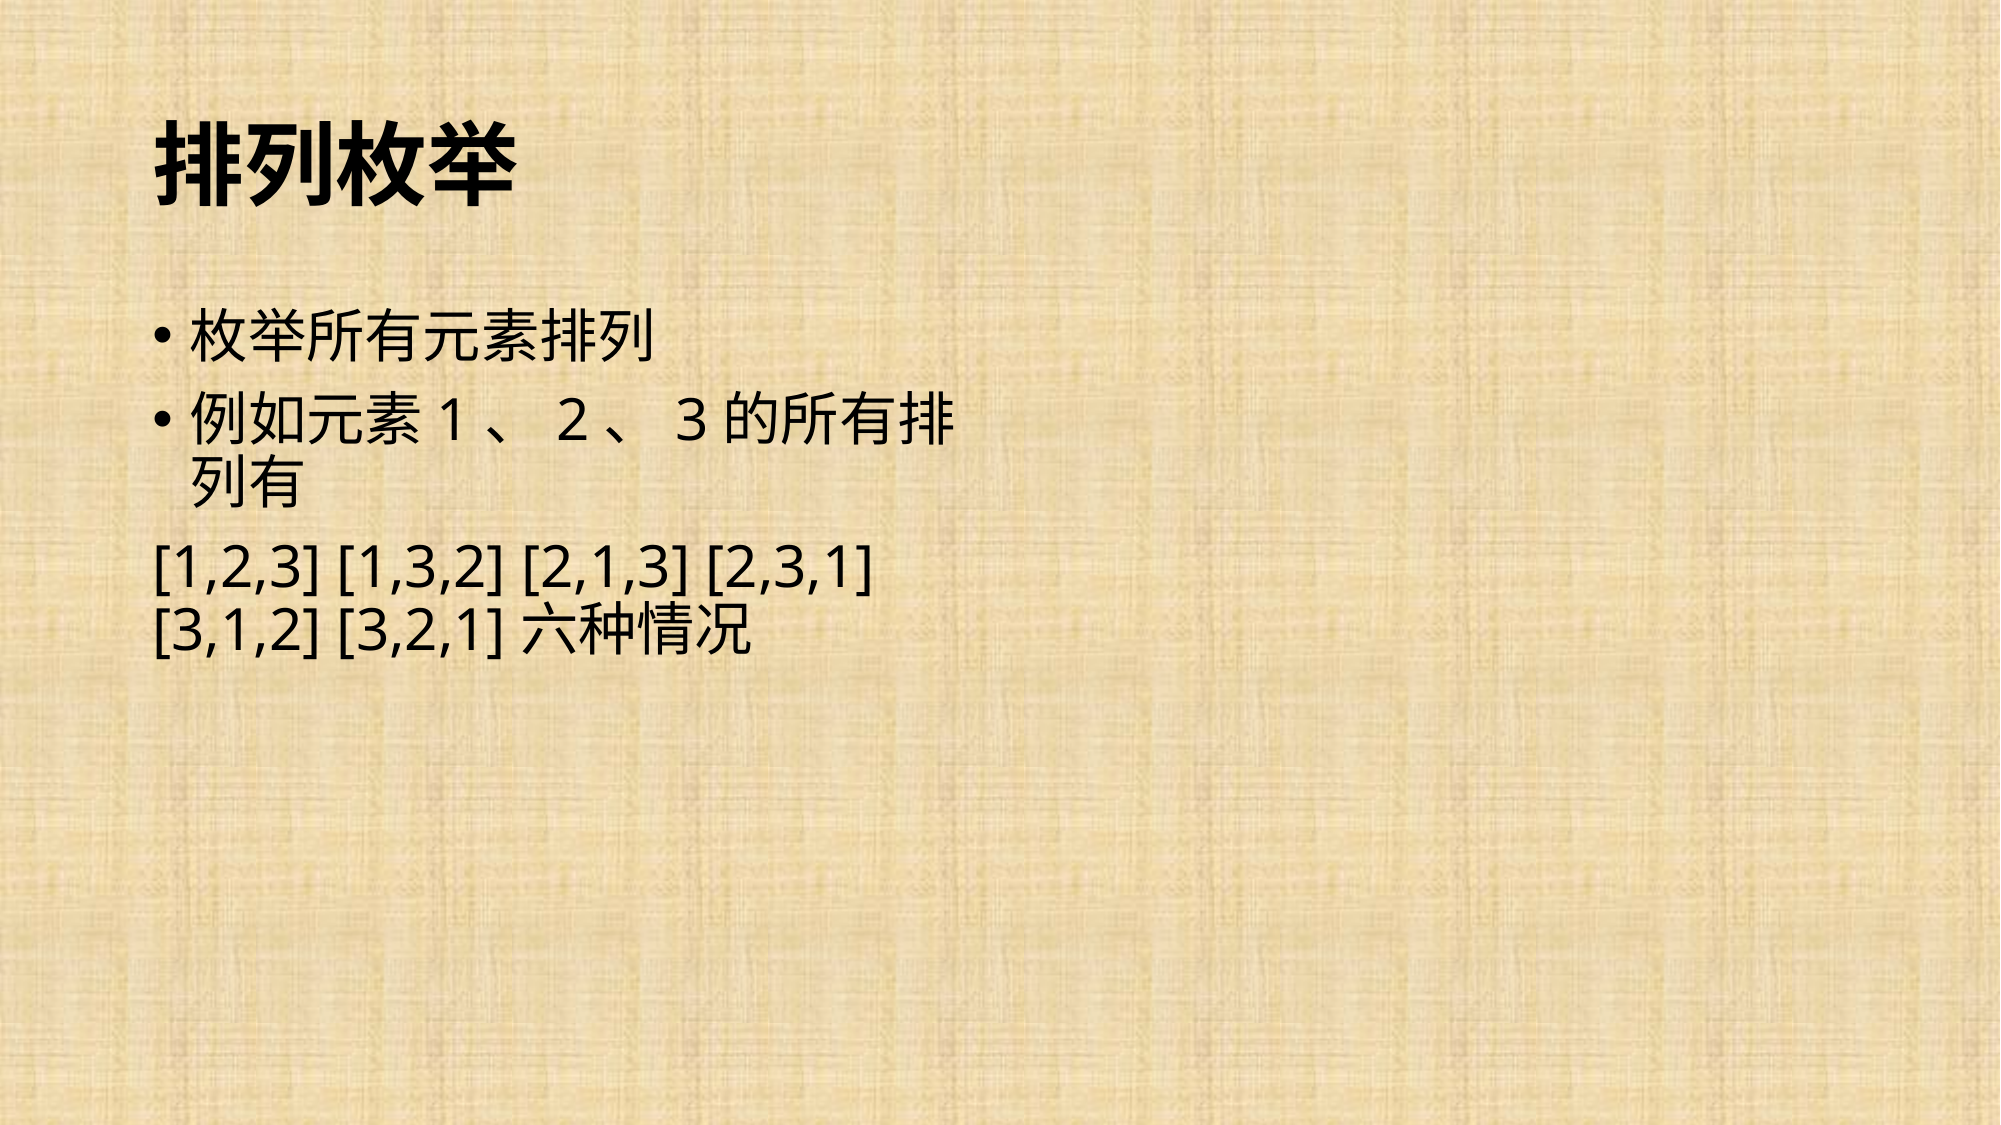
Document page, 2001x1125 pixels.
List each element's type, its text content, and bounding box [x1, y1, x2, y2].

list 枚举所有元素排列 例如元素1、2、3的所有排列有 [1,2,3] [1,3,2] [2,1,3] [2,3,1] [3,1,2] [3,2,1]六种情况 [137, 299, 1000, 1014]
title 排列枚举 [137, 59, 1863, 278]
